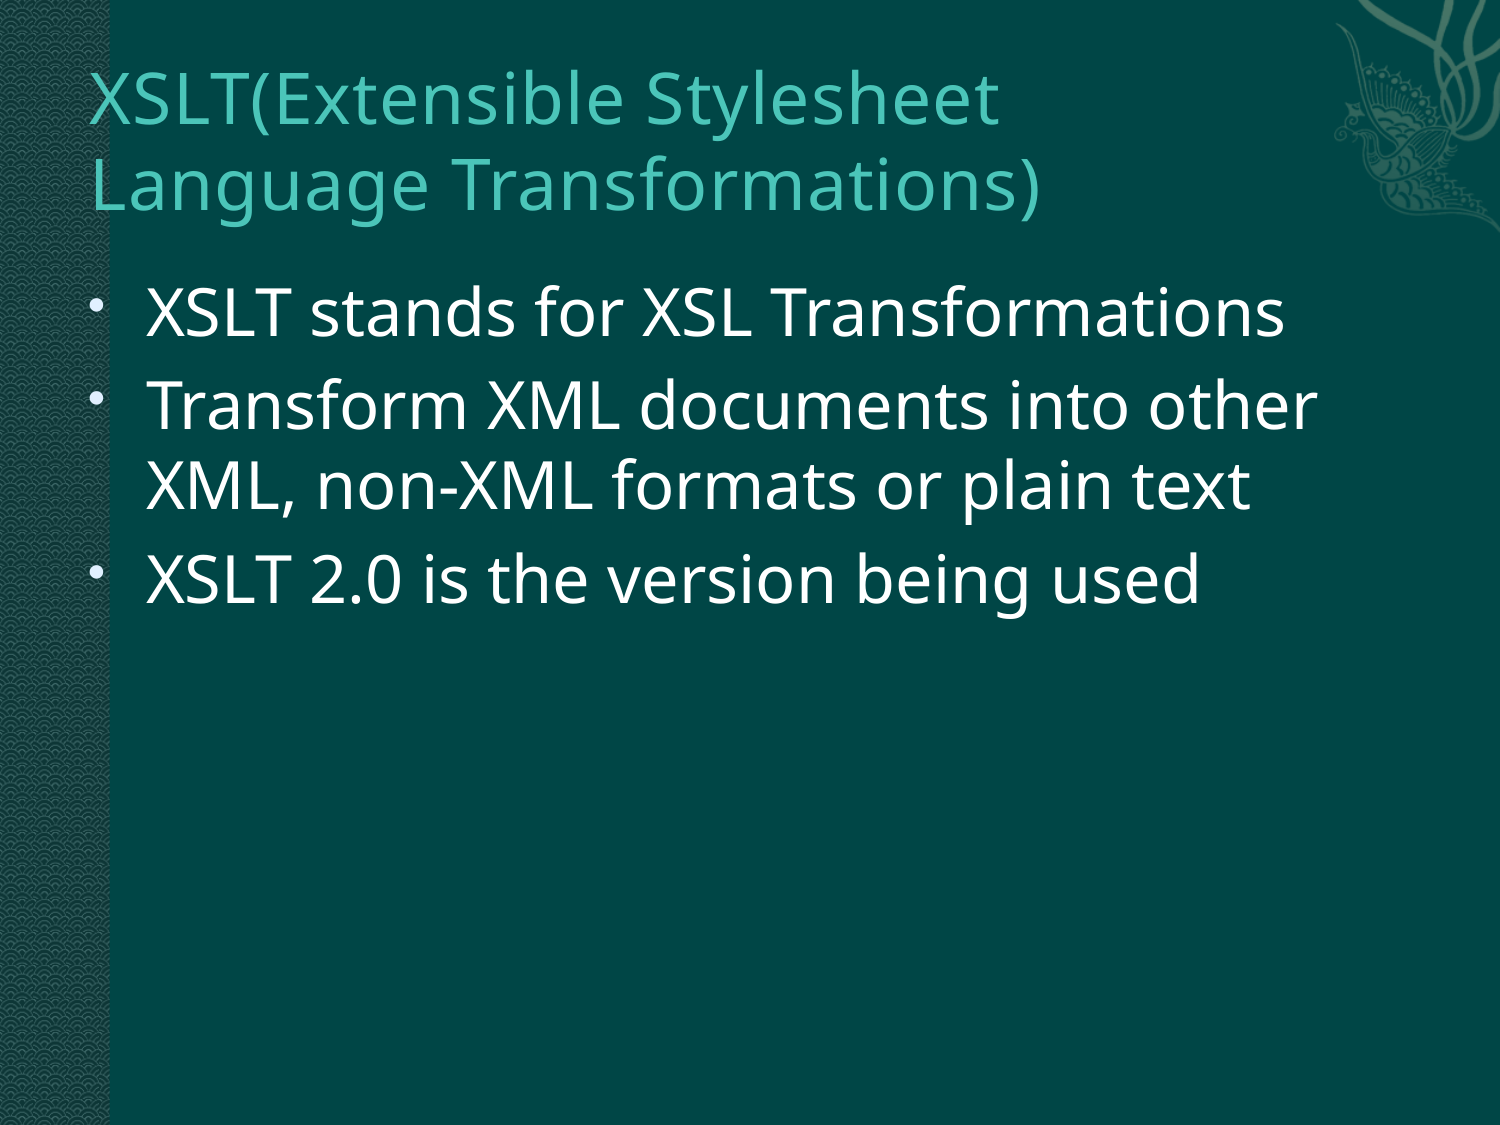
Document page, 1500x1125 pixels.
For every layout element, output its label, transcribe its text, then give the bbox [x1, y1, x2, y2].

title XSLT(Extensible Stylesheet Language Transformations) [75, 45, 1351, 233]
picture [0, 0, 110, 1125]
list XSLT stands for XSL Transformations Transform XML documents into other XML, non-XML formats or plain text XSLT 2.0 is the version being used [75, 262, 1425, 1005]
